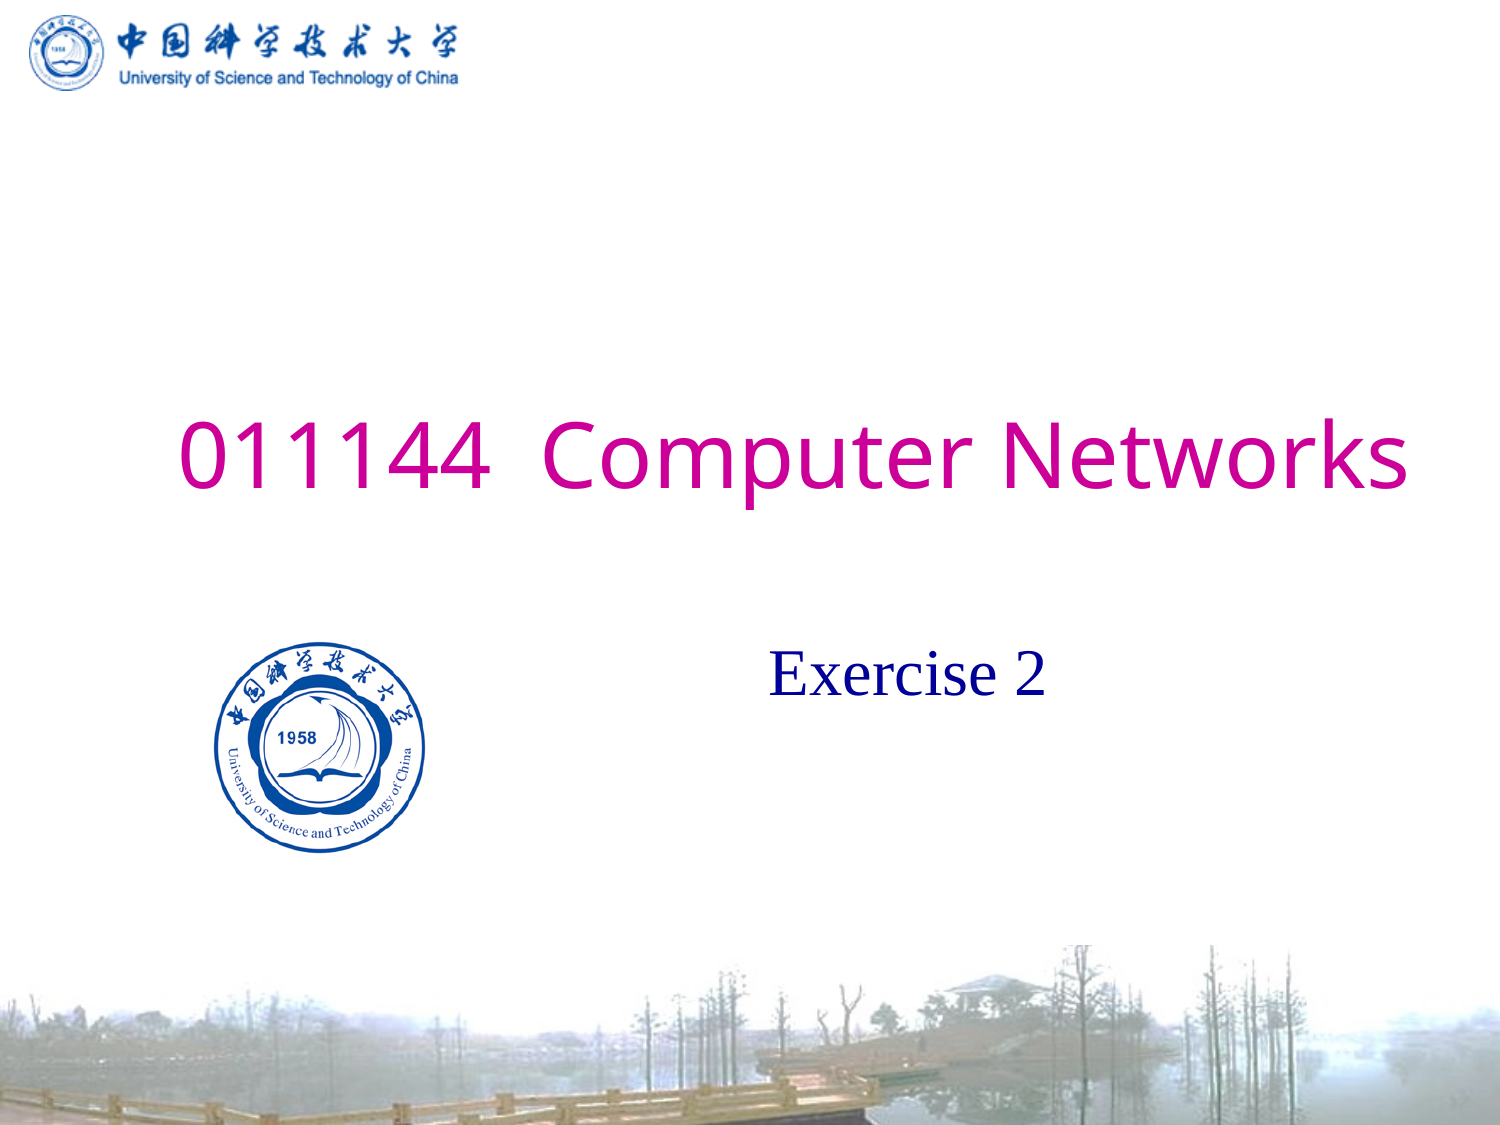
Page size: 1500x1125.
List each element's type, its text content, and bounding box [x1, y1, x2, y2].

subtitle Exercise 2 [383, 621, 1435, 910]
picture [135, 621, 383, 870]
picture [0, 945, 1500, 1125]
title 011144 Computer Networks [162, 274, 1438, 516]
picture [29, 15, 461, 91]
